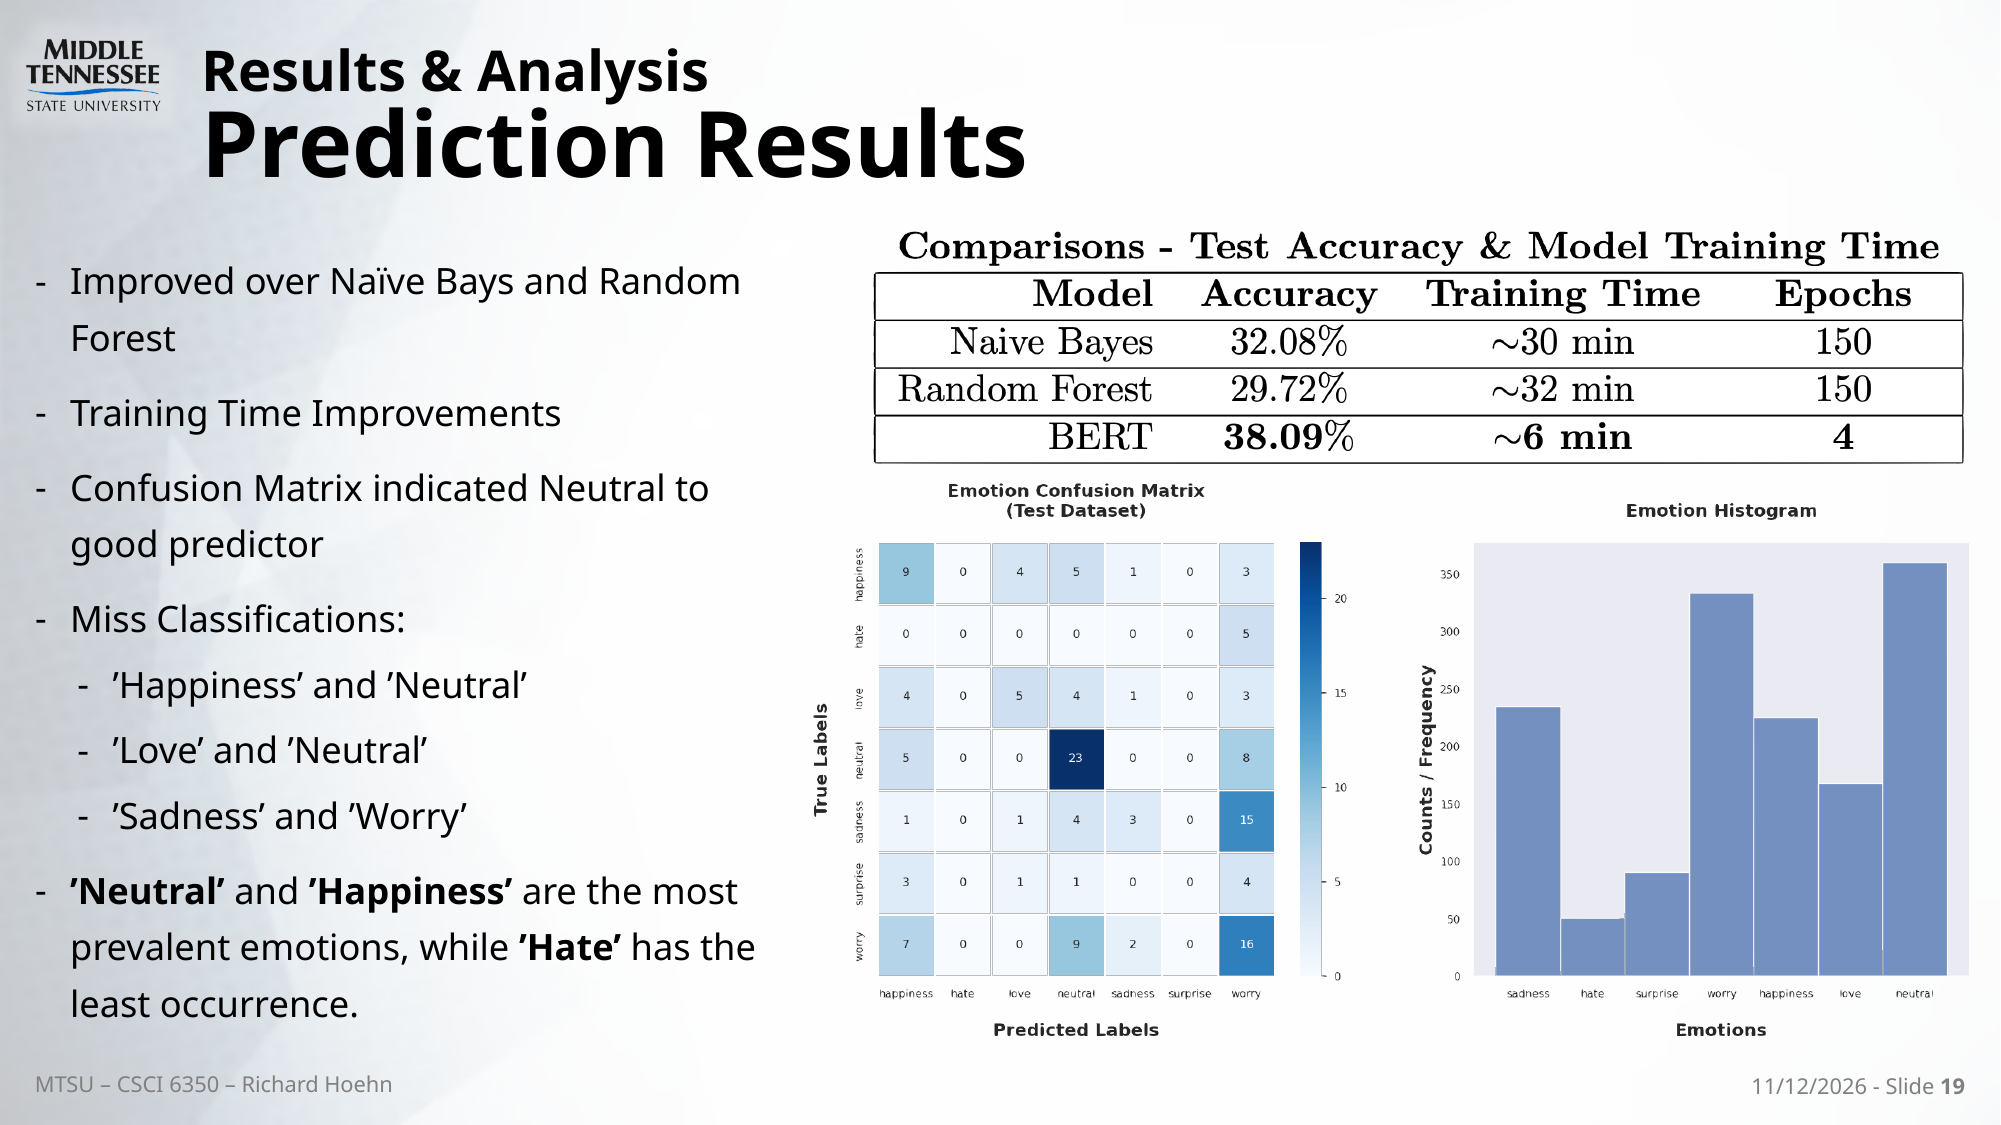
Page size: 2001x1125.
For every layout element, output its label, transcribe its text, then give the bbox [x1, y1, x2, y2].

list Improved over Naïve Bays and Random Forest Training Time Improvements Confusion Matrix indicated Neutral to good predictor Miss Classifications: ’Happiness’ and ’Neutral’ ’Love’ and ’Neutral’ ’Sadness’ and ’Worry’ ’Neutral’ and ’Happiness’ are the most prevalent emotions, while ’Hate’ has the least occurrence. [20, 237, 805, 1039]
title Results & Analysis Prediction Results [186, 38, 1980, 251]
picture [804, 204, 1980, 1039]
picture [25, 38, 161, 112]
